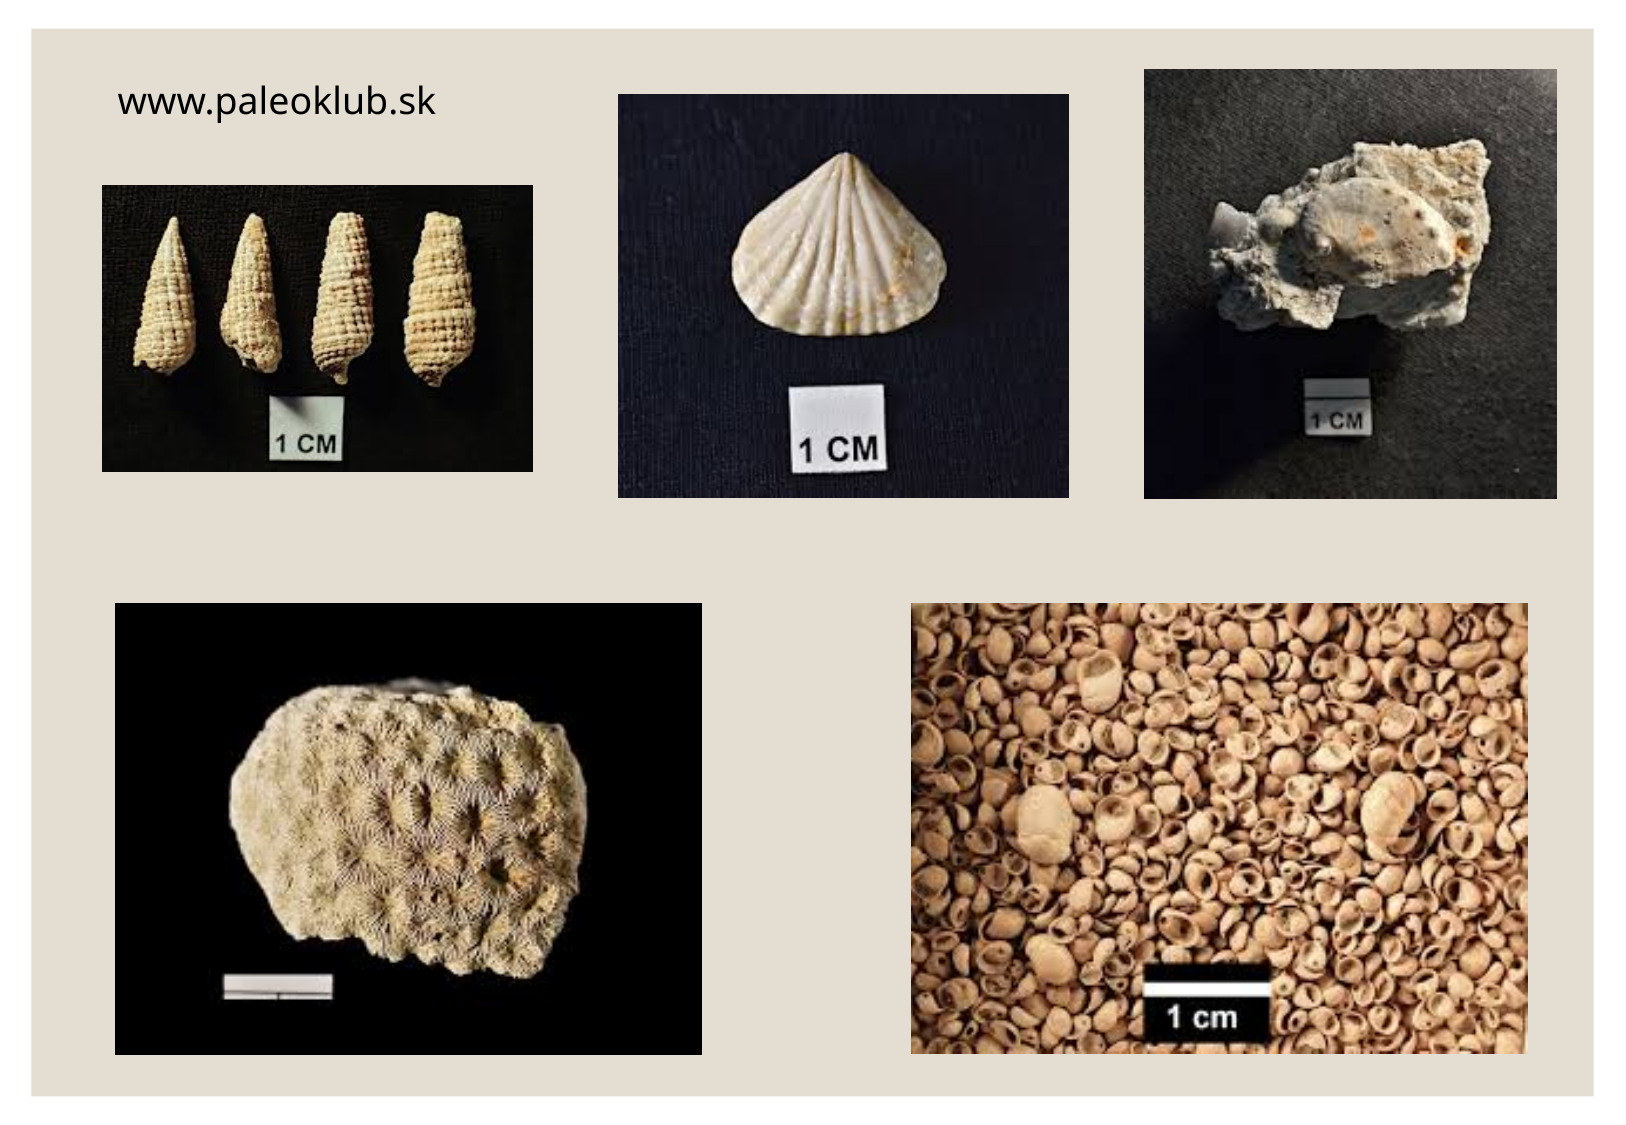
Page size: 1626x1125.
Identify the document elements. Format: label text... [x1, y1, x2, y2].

picture [115, 603, 702, 1055]
text_box www.paleoklub.sk [102, 69, 702, 130]
picture [618, 94, 1069, 498]
picture [102, 185, 533, 472]
picture [911, 603, 1528, 1054]
picture [1144, 69, 1557, 499]
